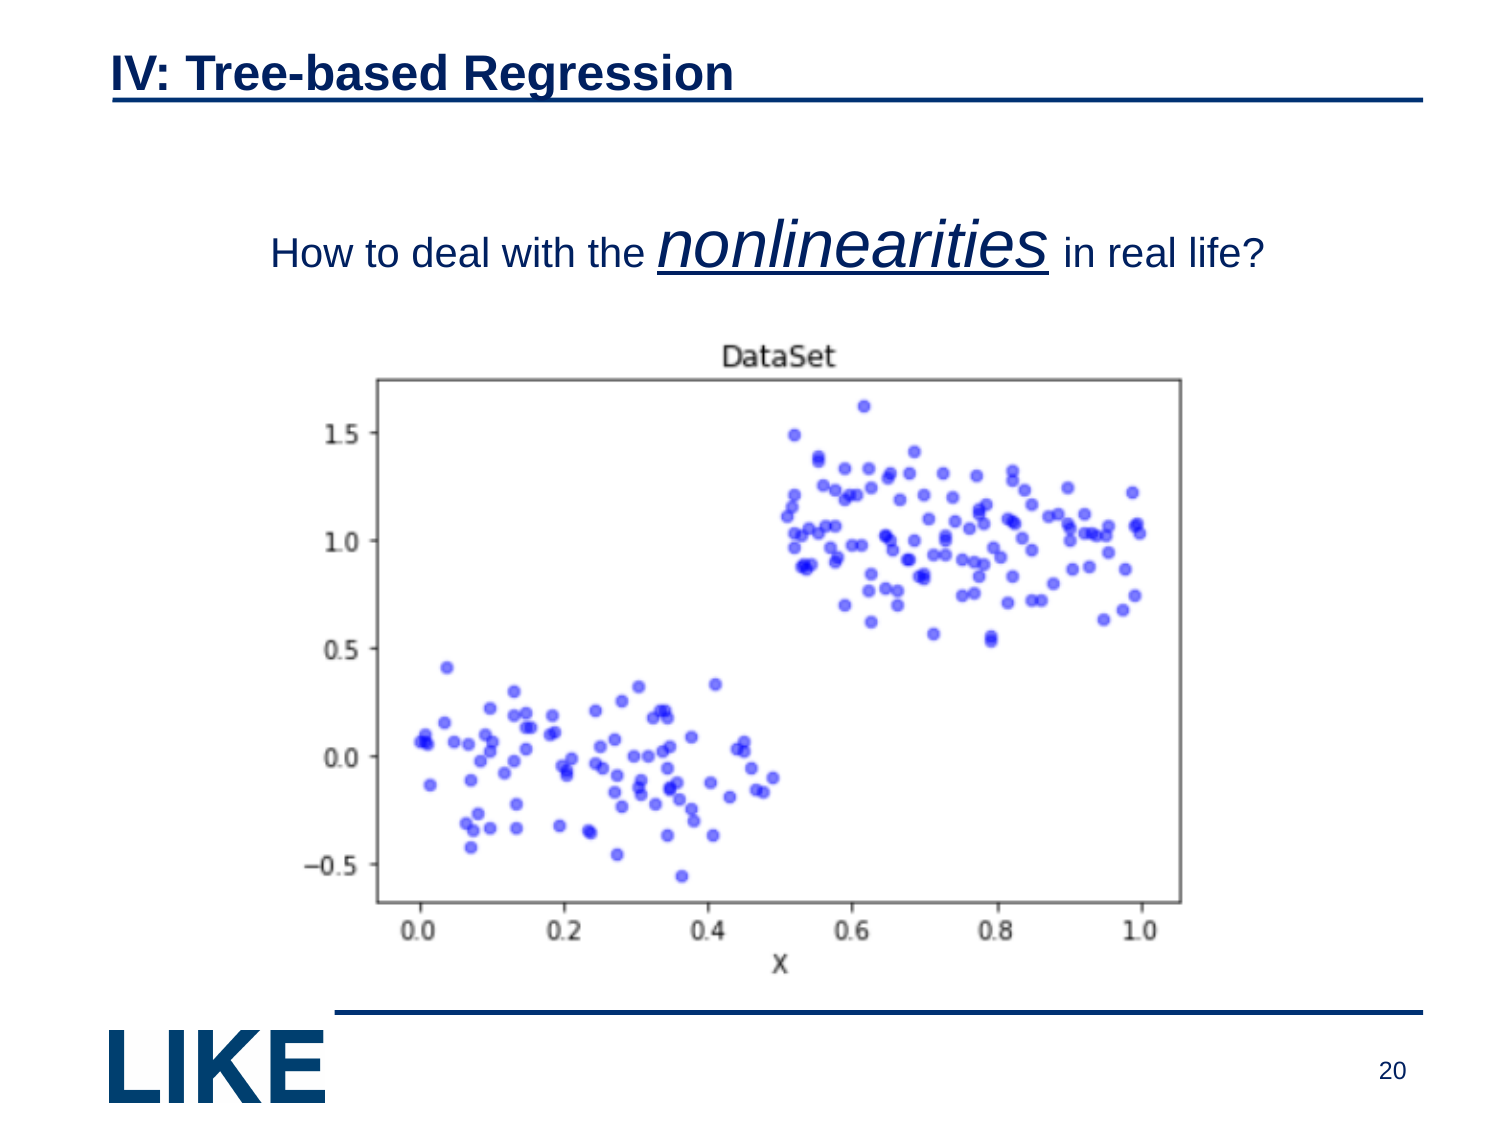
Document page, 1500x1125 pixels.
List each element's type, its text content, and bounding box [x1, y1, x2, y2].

title IV: Tree-based Regression [95, 32, 1446, 161]
picture [300, 337, 1198, 994]
subtitle How to deal with the nonlinearities in real life? [93, 193, 1442, 976]
picture [109, 1030, 325, 1103]
